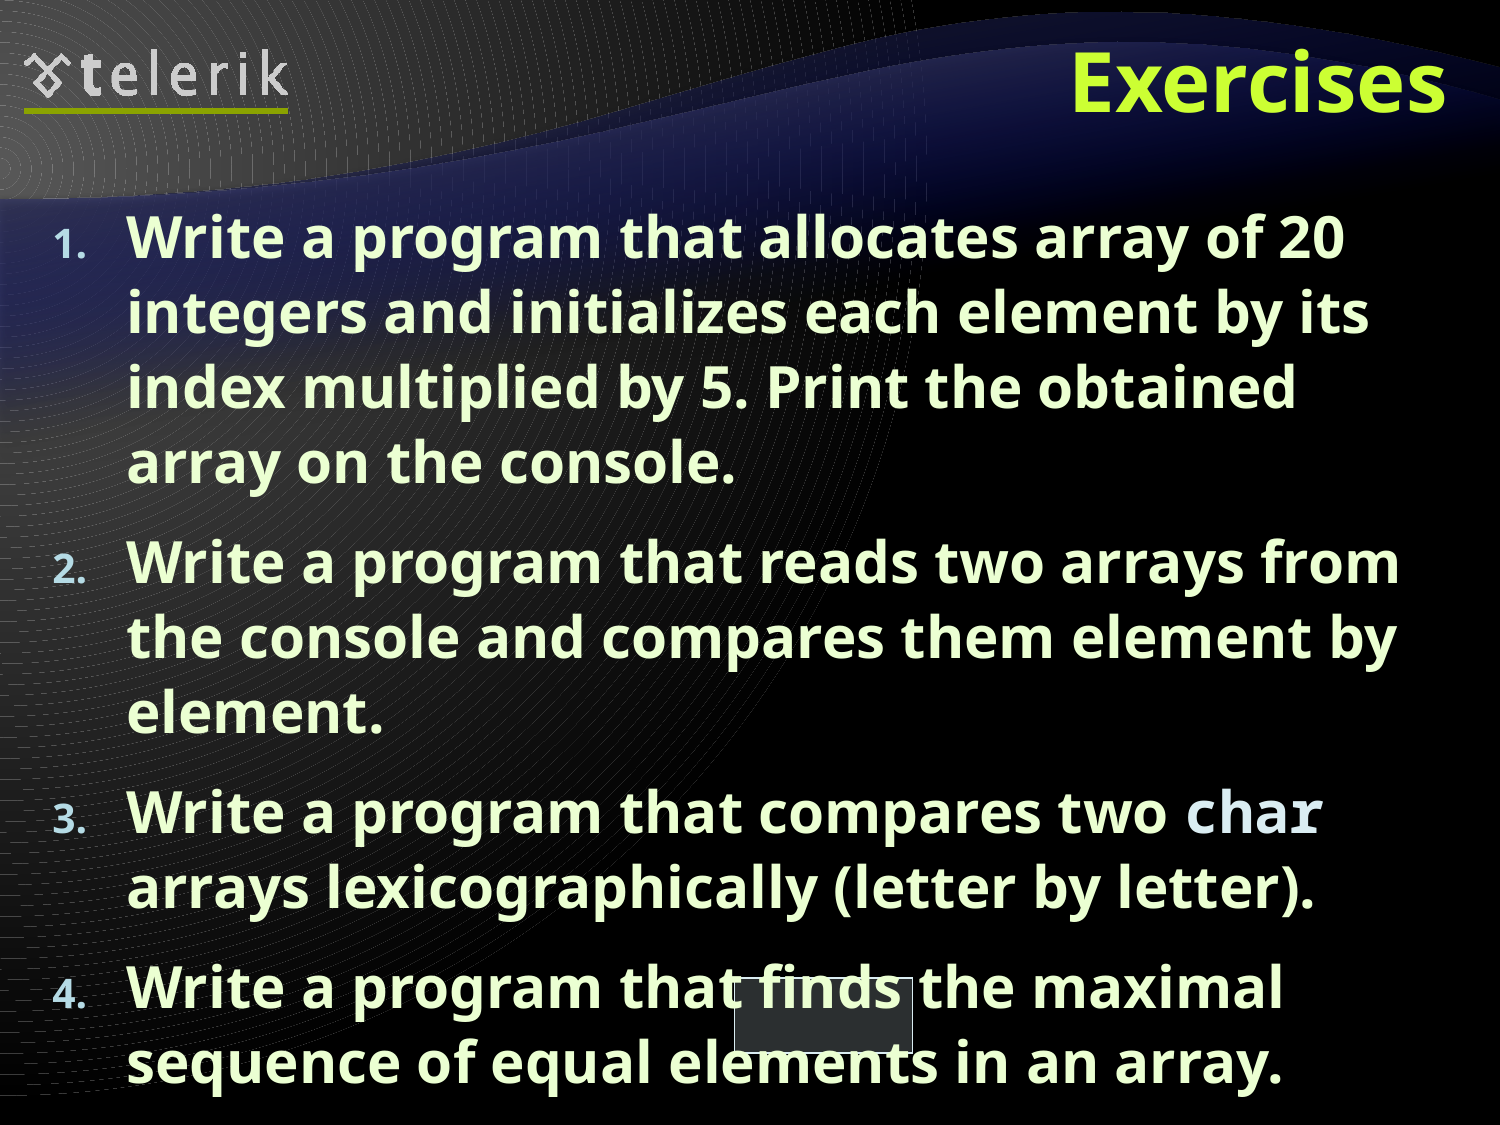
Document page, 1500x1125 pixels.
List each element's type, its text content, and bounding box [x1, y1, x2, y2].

list Write a program that allocates array of 20 integers and initializes each element by its index multiplied by 5. Print the obtained array on the console. Write a program that reads two arrays from the console and compares them element by element. Write a program that compares two char arrays lexicographically (letter by letter). Write a program that finds the maximal sequence of equal elements in an array. Example: {2, 1, 1, 2, 3, 3, 2, 2, 2, 1}  {2, 2, 2}. [37, 187, 1463, 1100]
picture [24, 49, 288, 114]
title Exercises [300, 12, 1463, 163]
